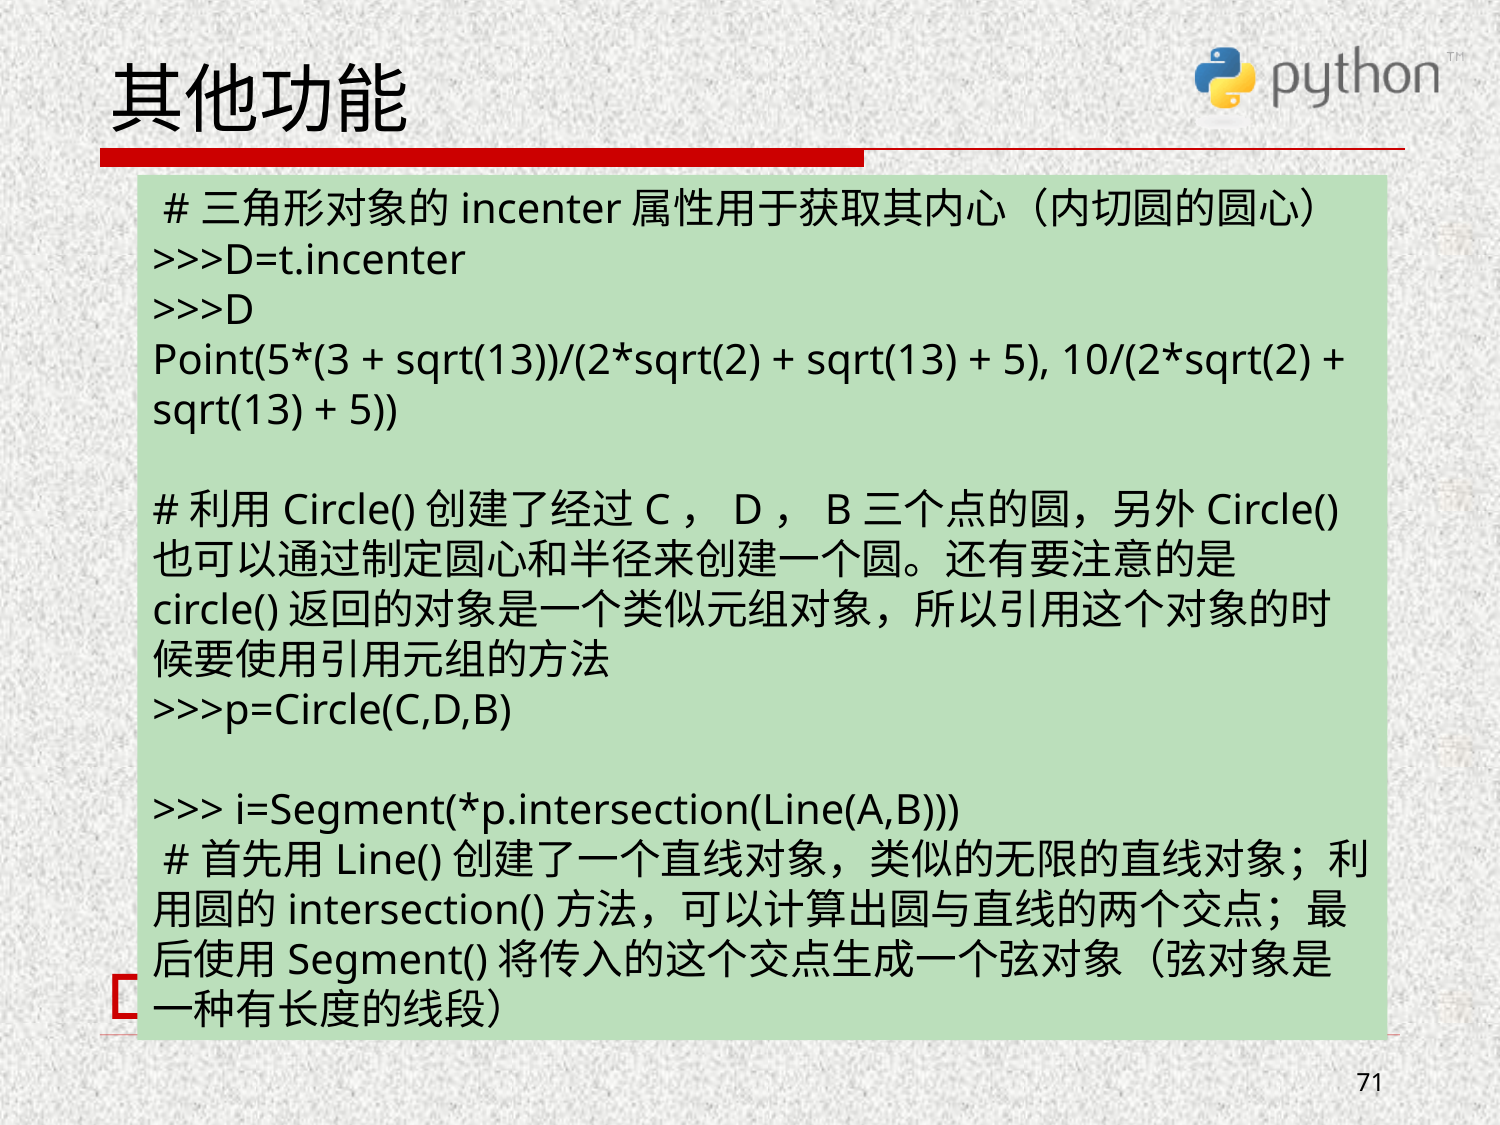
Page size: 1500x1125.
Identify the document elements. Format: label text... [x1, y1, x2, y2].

picture [0, 0, 1500, 1125]
title 其他功能 [94, 50, 1407, 149]
text_box #三角形对象的incenter属性用于获取其内心（内切圆的圆心） >>>D=t.incenter >>>D Point(5*(3 + sqrt(13))/(2*sqrt(2) + sqrt(13) + 5), 10/(2*sqrt(2) + sqrt(13) + 5)) #利用Circle()创建了经过C，D，B三个点的圆，另外Circle()也可以通过制定圆心和半径来创建一个圆。还有要注意的是circle()返回的对象是一个类似元组对象，所以引用这个对象的时候要使用引用元组的方法 >>>p=Circle(C,D,B) >>> i=Segment(*p.intersection(Line(A,B))) #首先用Line()创建了一个直线对象，类似的无限的直线对象；利用圆的intersection()方法，可以计算出圆与直线的两个交点；最后使用Segment()将传入的这个交点生成一个弦对象（弦对象是一种有长度的线段） [137, 174, 1388, 1041]
list s [92, 172, 1406, 988]
slide_number 71 [1074, 1058, 1401, 1103]
